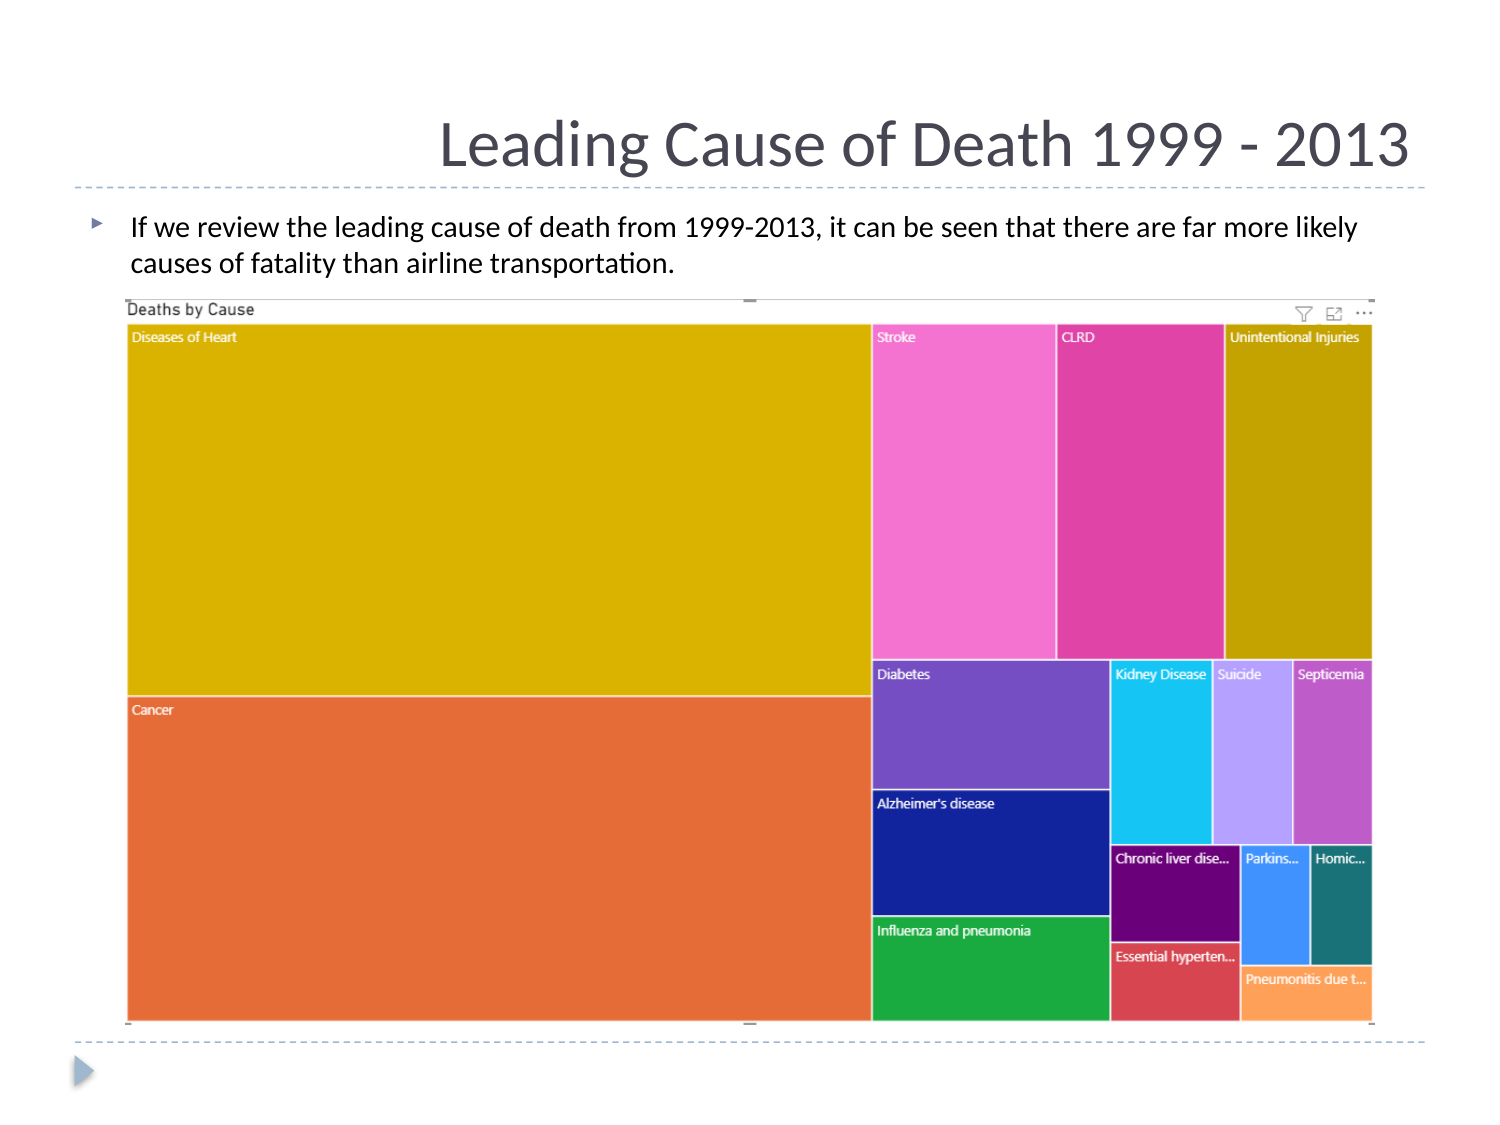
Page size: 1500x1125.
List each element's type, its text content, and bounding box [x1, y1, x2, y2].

list If we review the leading cause of death from 1999-2013, it can be seen that there are far more likely causes of fatality than airline transportation. [75, 200, 1425, 288]
title Leading Cause of Death 1999 - 2013 [75, 24, 1425, 188]
picture [124, 299, 1376, 1026]
